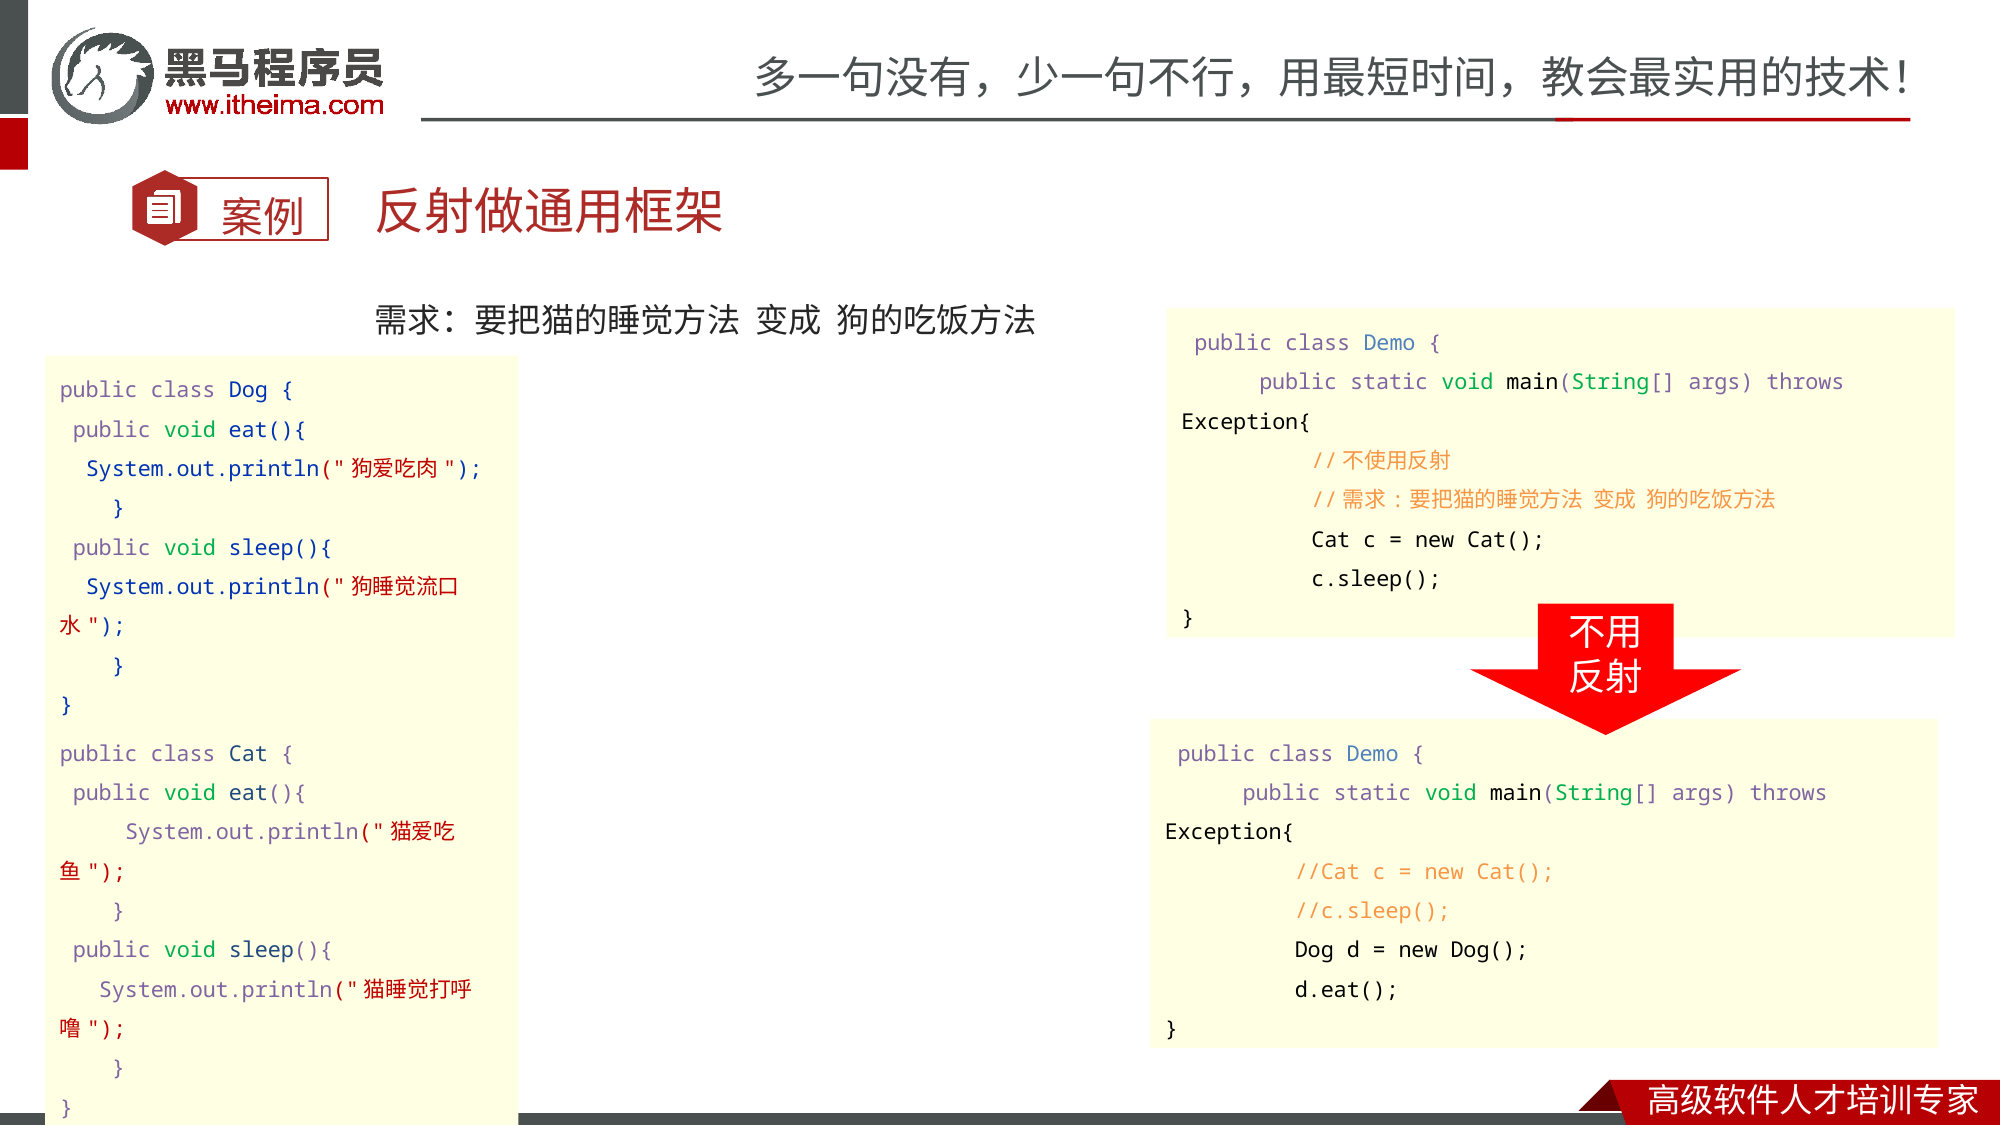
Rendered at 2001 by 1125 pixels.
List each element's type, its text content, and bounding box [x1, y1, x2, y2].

text_box public class Cat { public void eat(){ System.out.println("猫爱吃鱼"); } public void sleep(){ System.out.println("猫睡觉打呼噜"); } } [45, 718, 519, 1125]
list 反射做通用框架 [360, 166, 1872, 252]
text_box 不用反射 [1467, 601, 1744, 737]
text_box public class Dog { public void eat(){ System.out.println("狗爱吃肉"); } public void sleep(){ System.out.println("狗睡觉流口水"); } } [45, 355, 519, 718]
picture [50, 26, 384, 125]
text_box public class Demo { public static void main(String[] args) throws Exception{ //Cat c = new Cat(); //c.sleep(); Dog d = new Dog(); d.eat(); } [1149, 718, 1939, 1049]
list 需求：要把猫的睡觉方法 变成 狗的吃饭方法 [360, 271, 1872, 964]
picture [147, 190, 181, 224]
text_box public class Demo { public static void main(String[] args) throws Exception{ //不使用反射 //需求:要把猫的睡觉方法 变成 狗的吃饭方法 Cat c = new Cat(); c.sleep(); } [1166, 308, 1955, 638]
